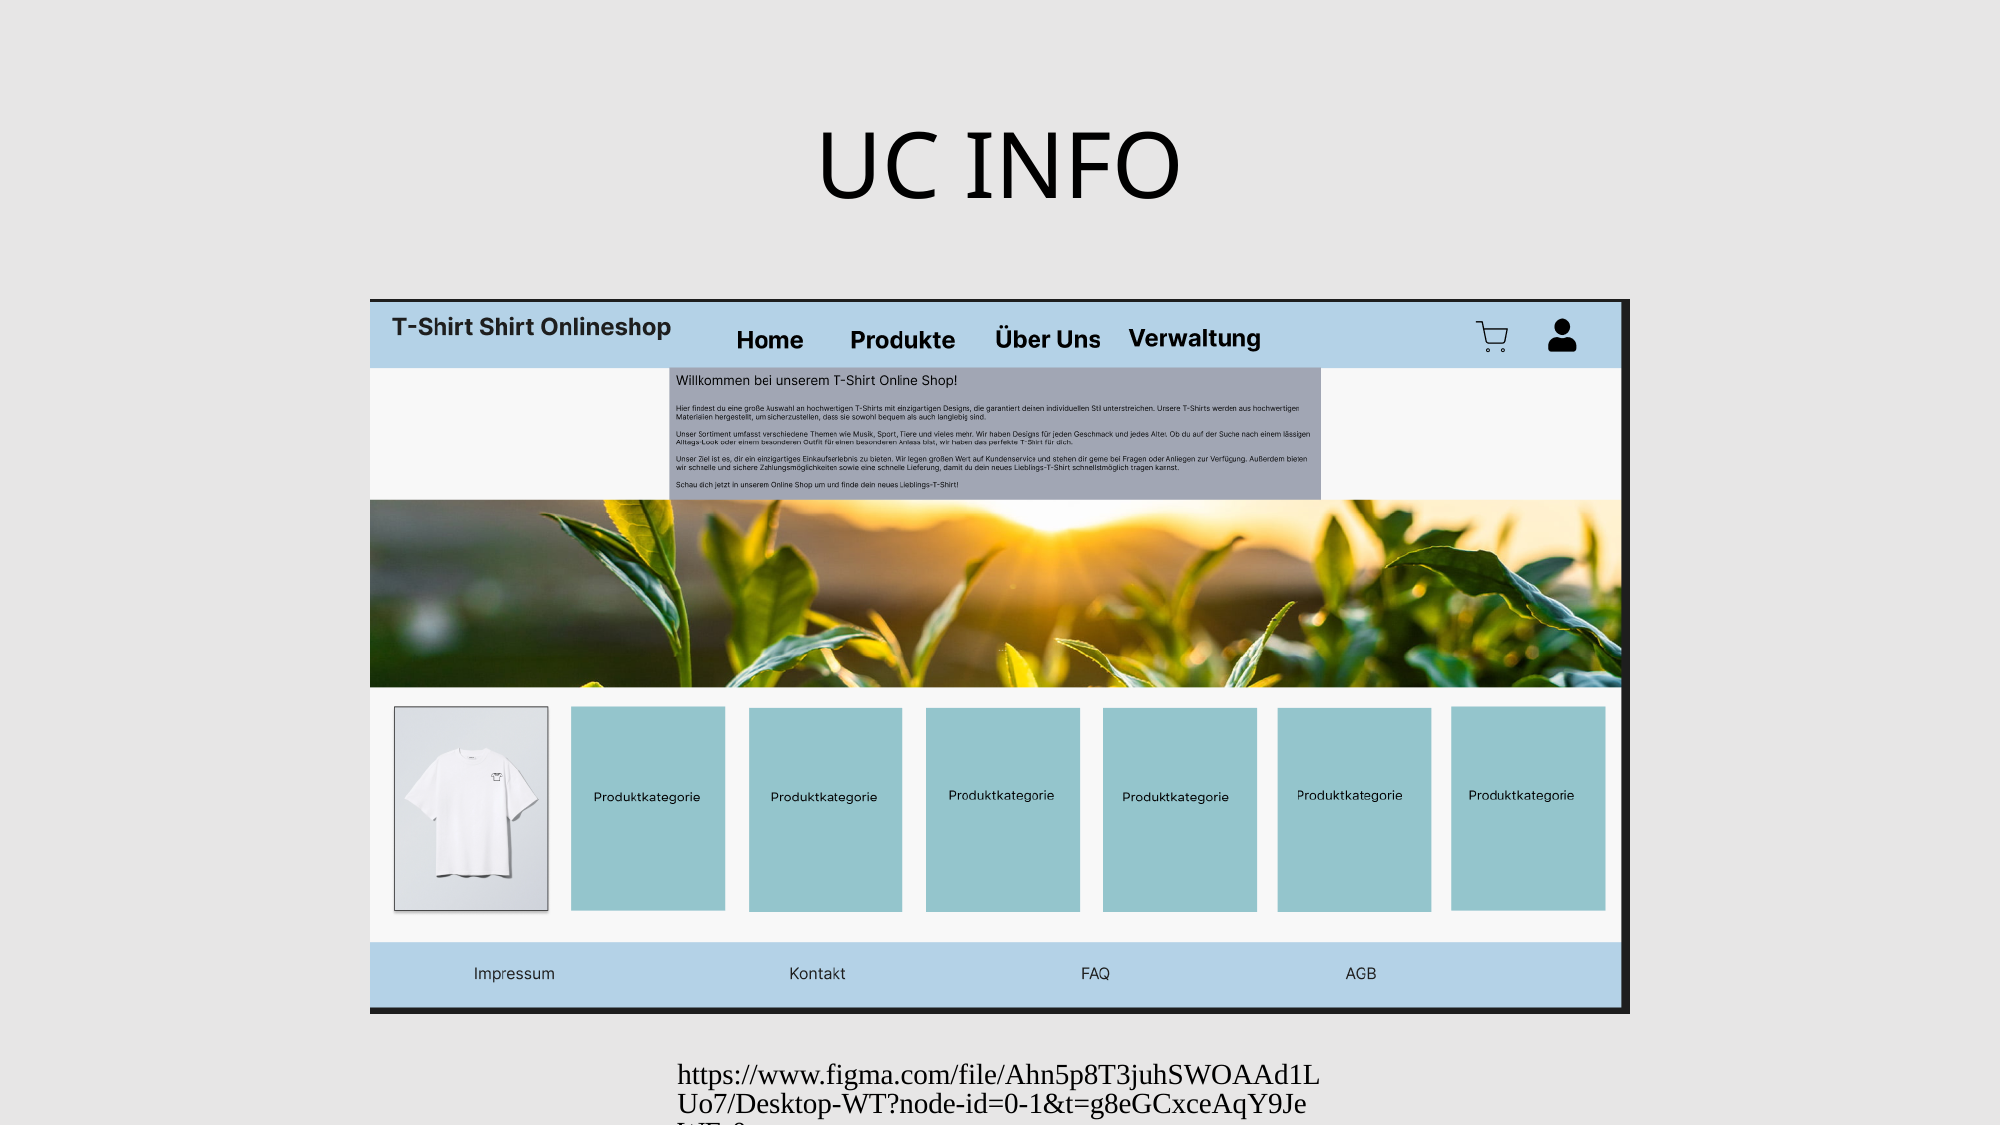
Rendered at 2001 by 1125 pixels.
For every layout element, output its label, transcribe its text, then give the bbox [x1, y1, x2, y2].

title UC INFO [137, 59, 1863, 278]
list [370, 299, 1630, 1014]
footer https://www.figma.com/file/Ahn5p8T3juhSWOAAd1LUo7/Desktop-WT?node-id=0-1&t=g8eGCxceAqY9JeWE-0 [662, 1042, 1338, 1103]
